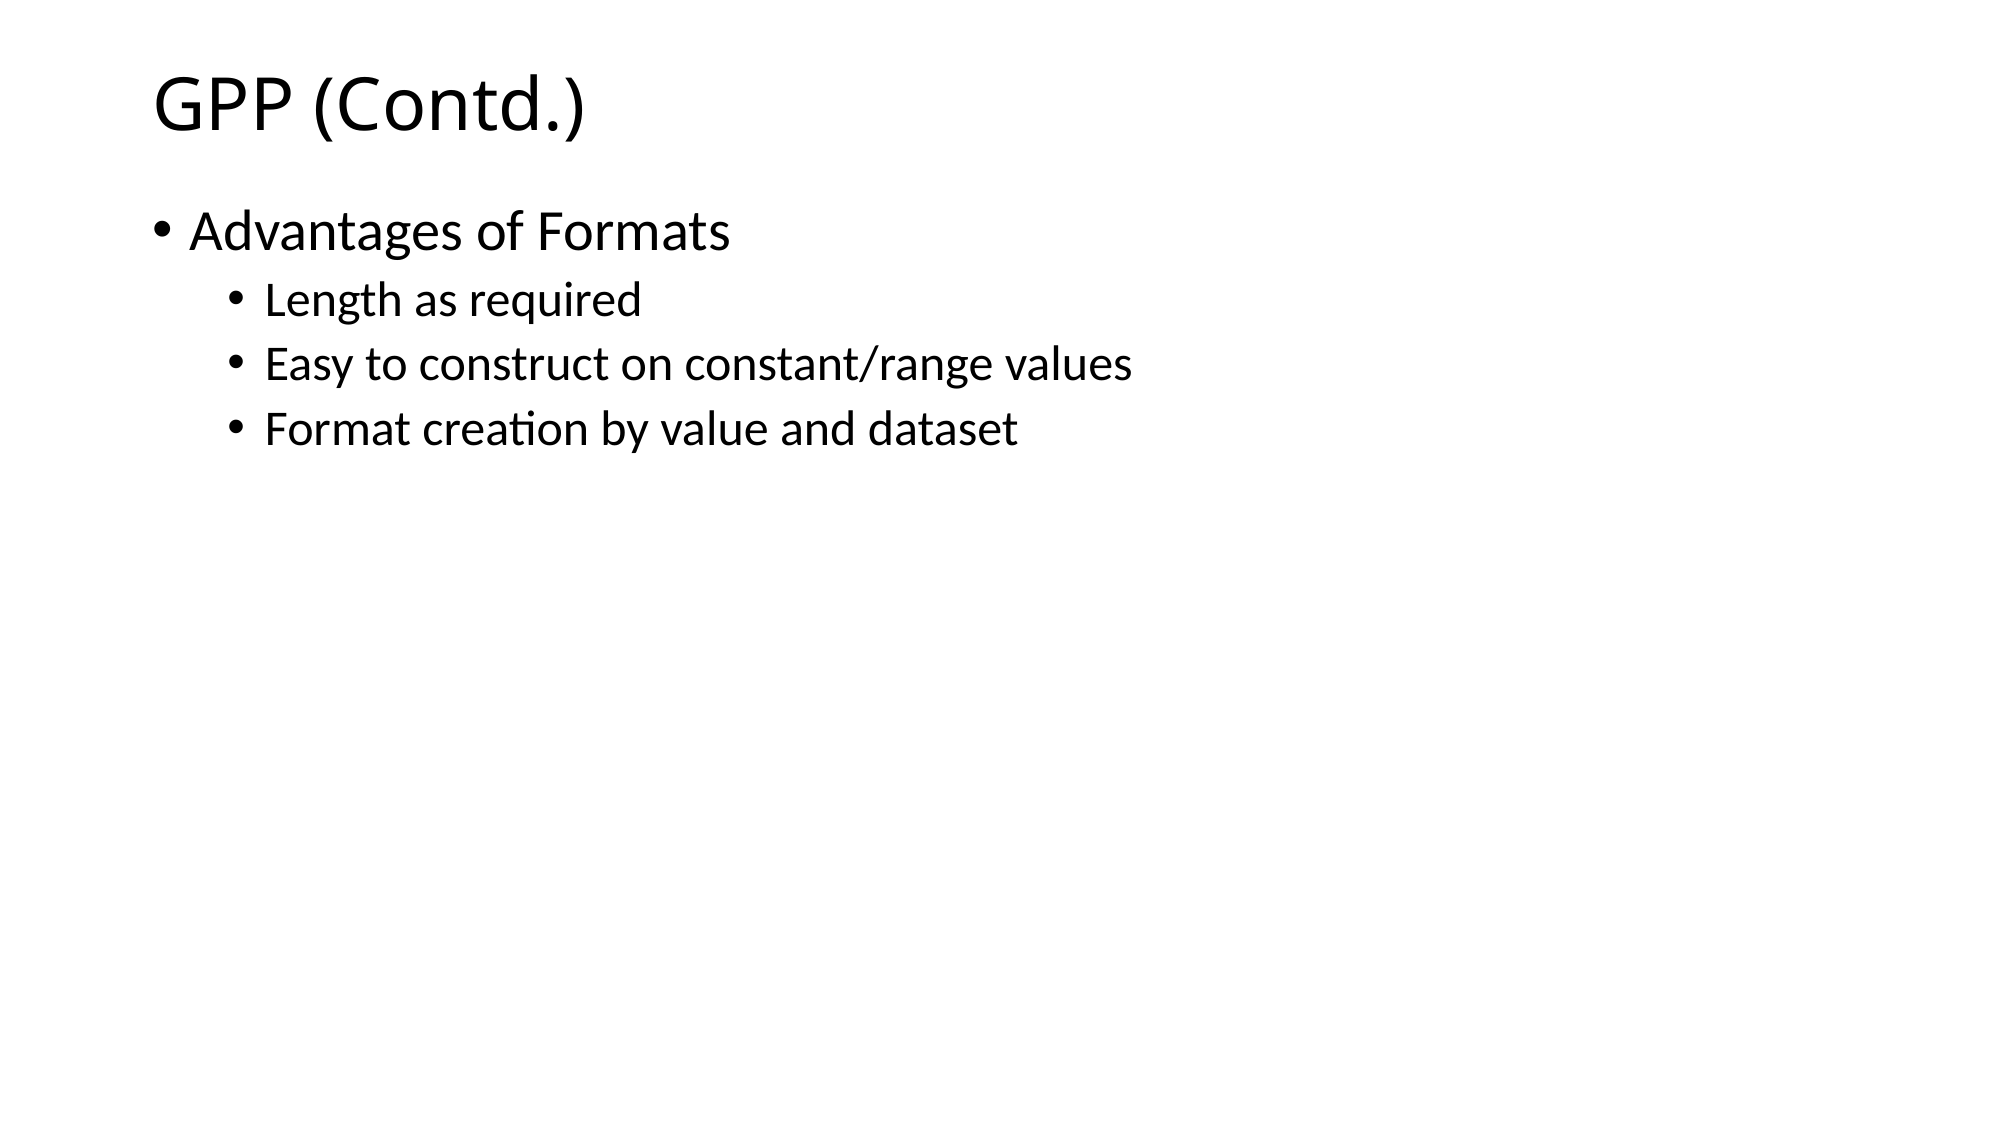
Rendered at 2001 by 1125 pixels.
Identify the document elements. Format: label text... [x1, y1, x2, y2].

list Advantages of Formats Length as required Easy to construct on constant/range values Format creation by value and dataset [137, 192, 1863, 1014]
title GPP (Contd.) [137, 59, 1863, 155]
